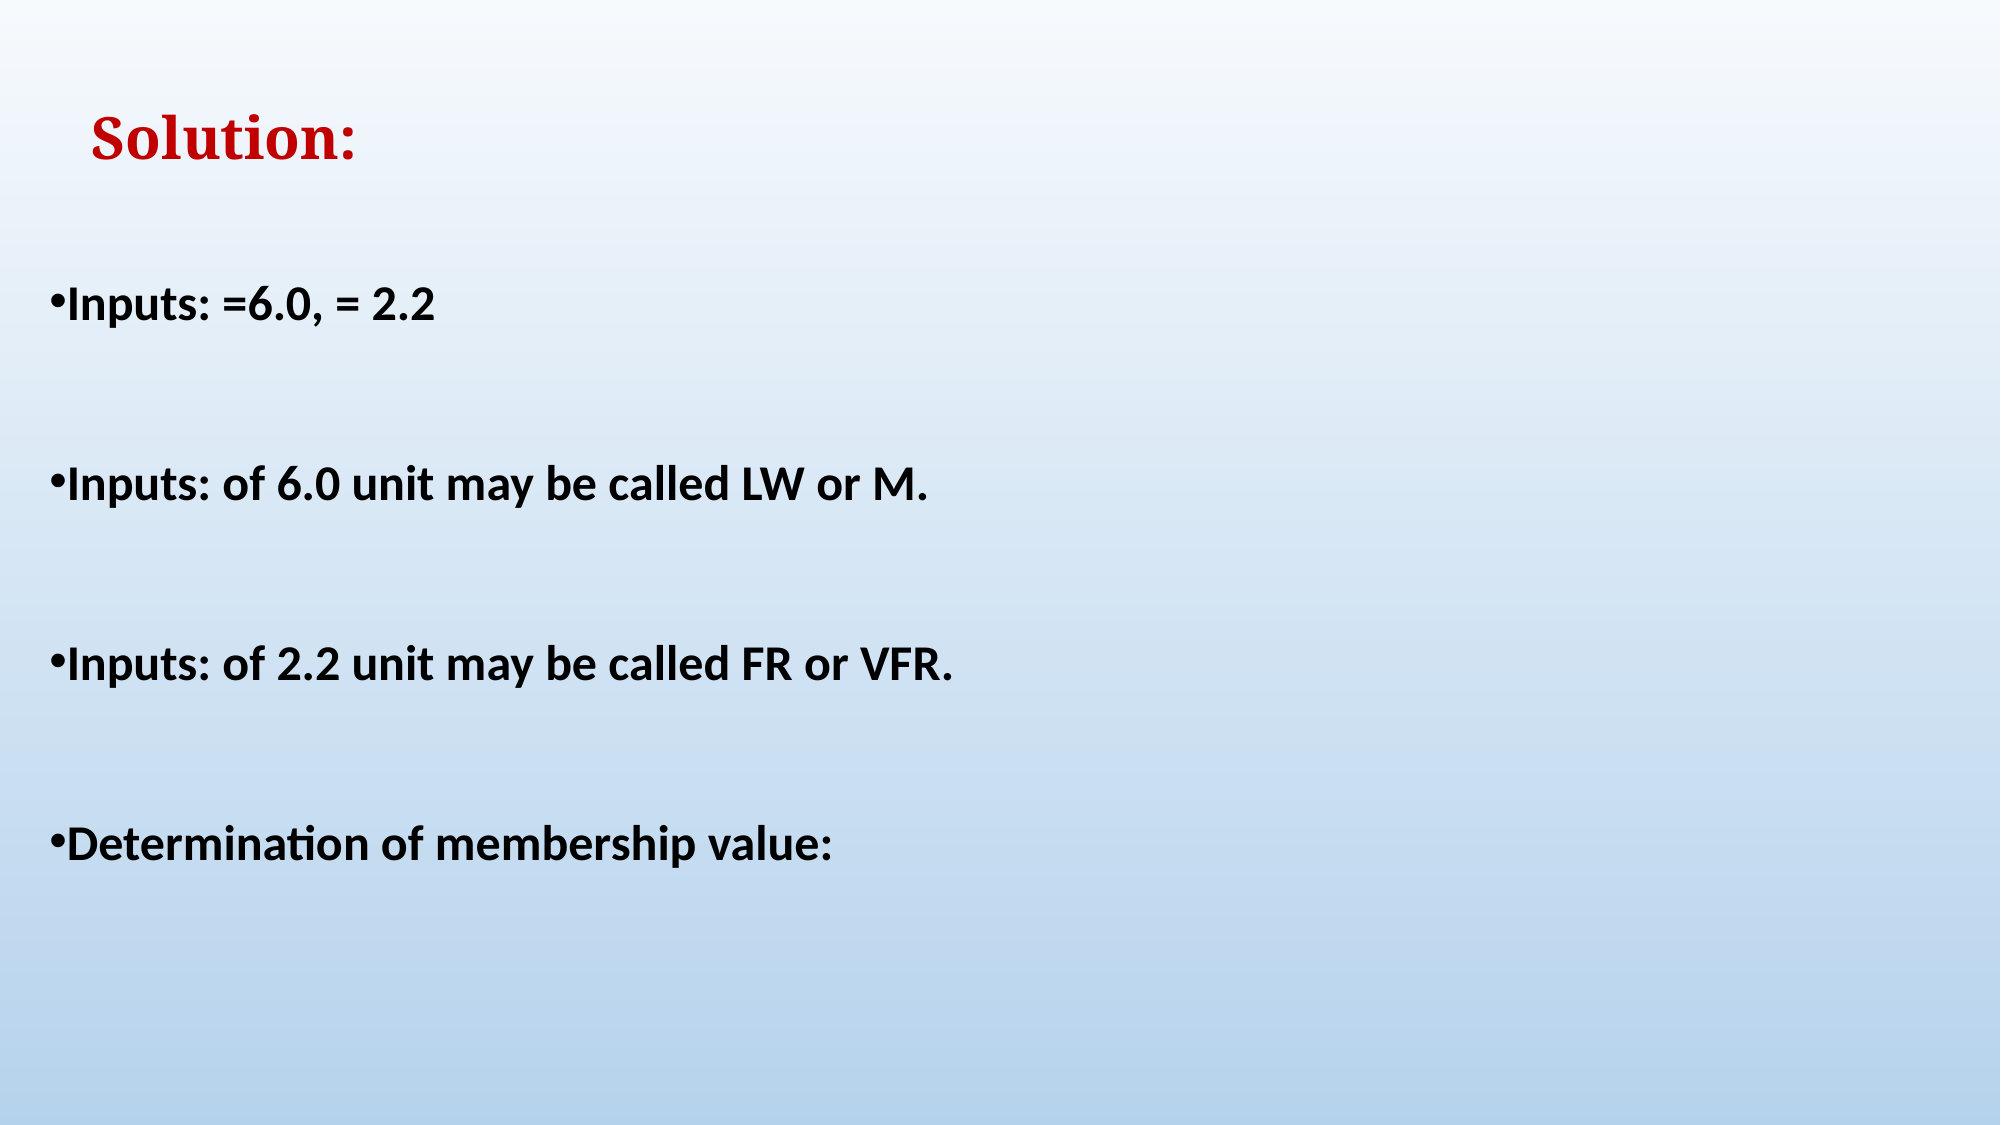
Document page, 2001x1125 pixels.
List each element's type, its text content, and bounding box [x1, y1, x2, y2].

text_box Solution: [76, 94, 1214, 179]
